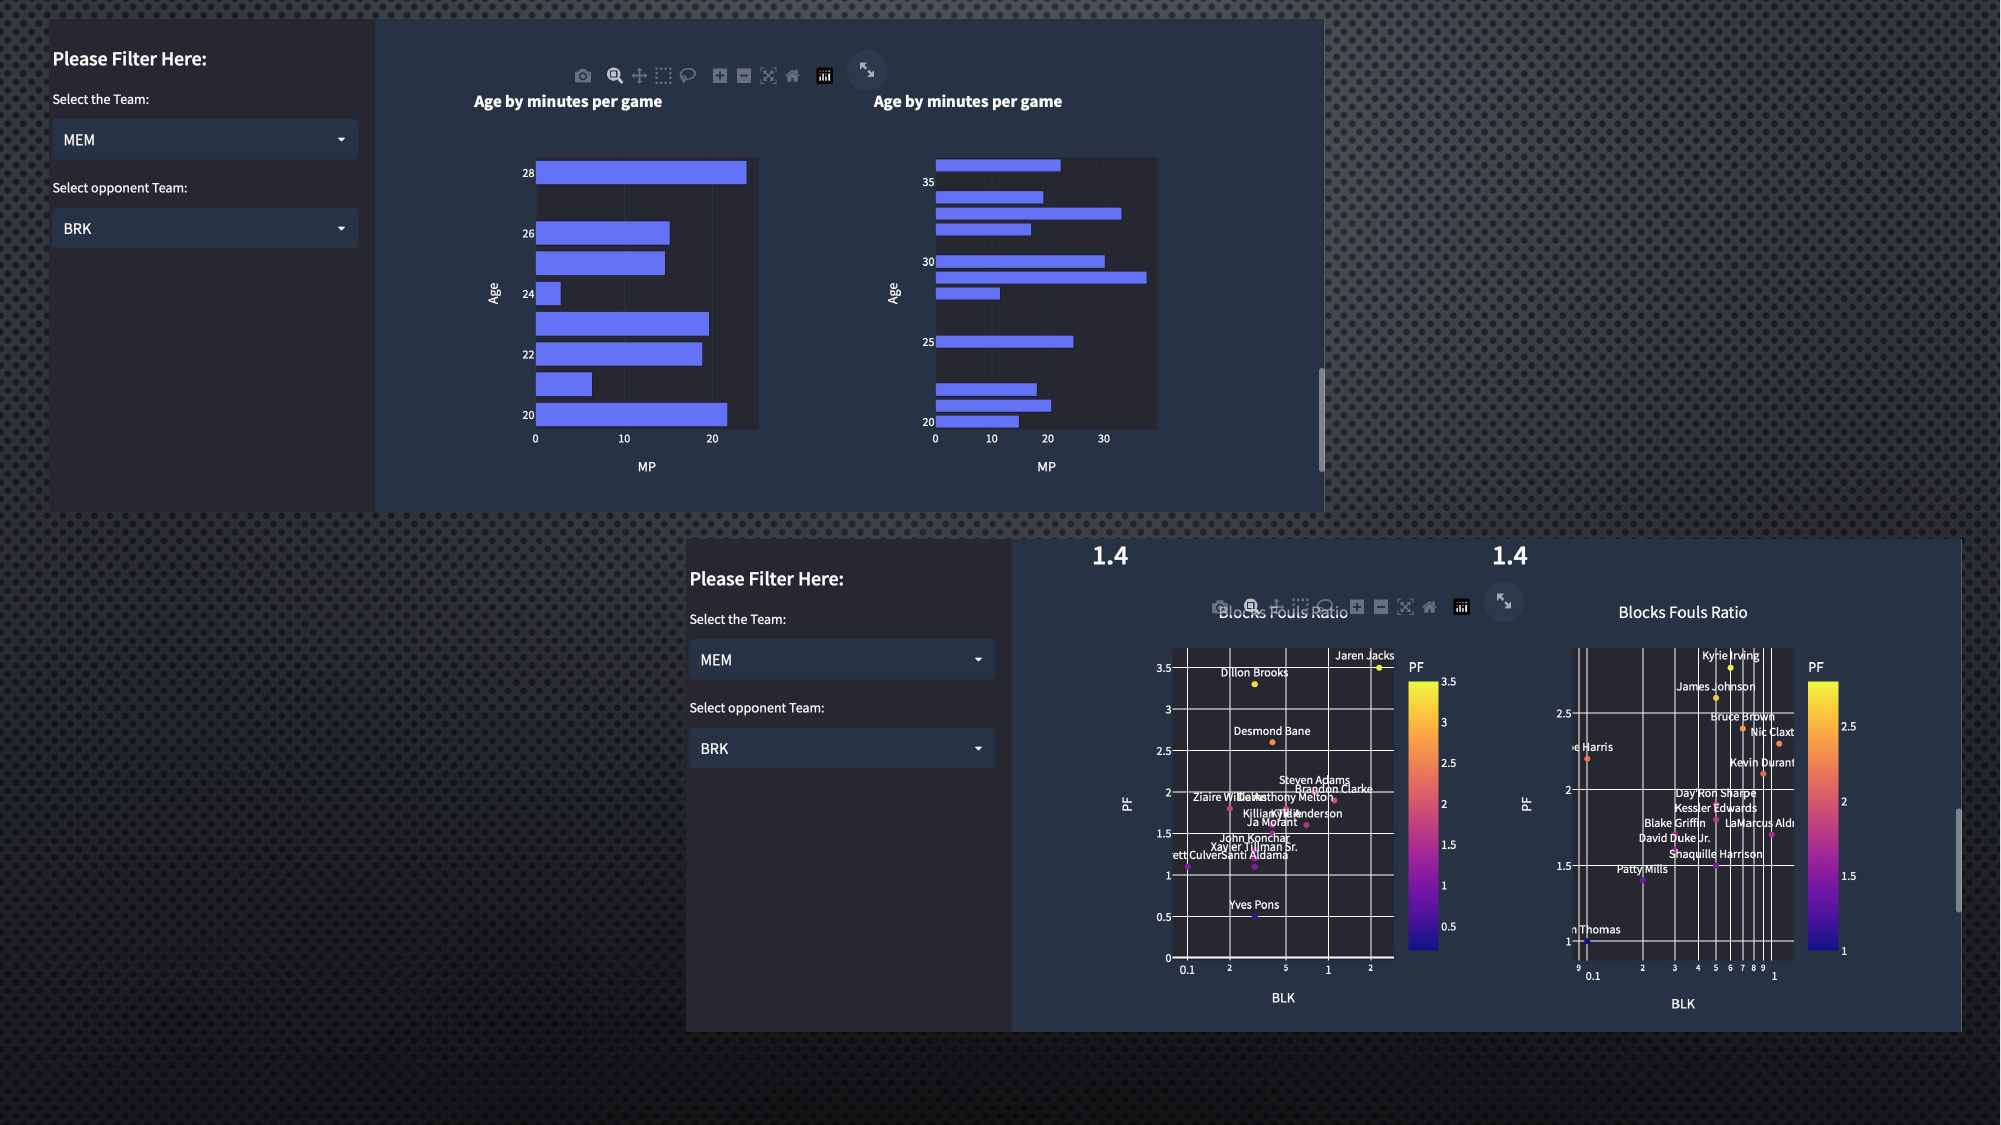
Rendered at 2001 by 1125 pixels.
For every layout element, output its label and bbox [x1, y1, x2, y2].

picture [48, 19, 1325, 512]
picture [686, 539, 1962, 1033]
